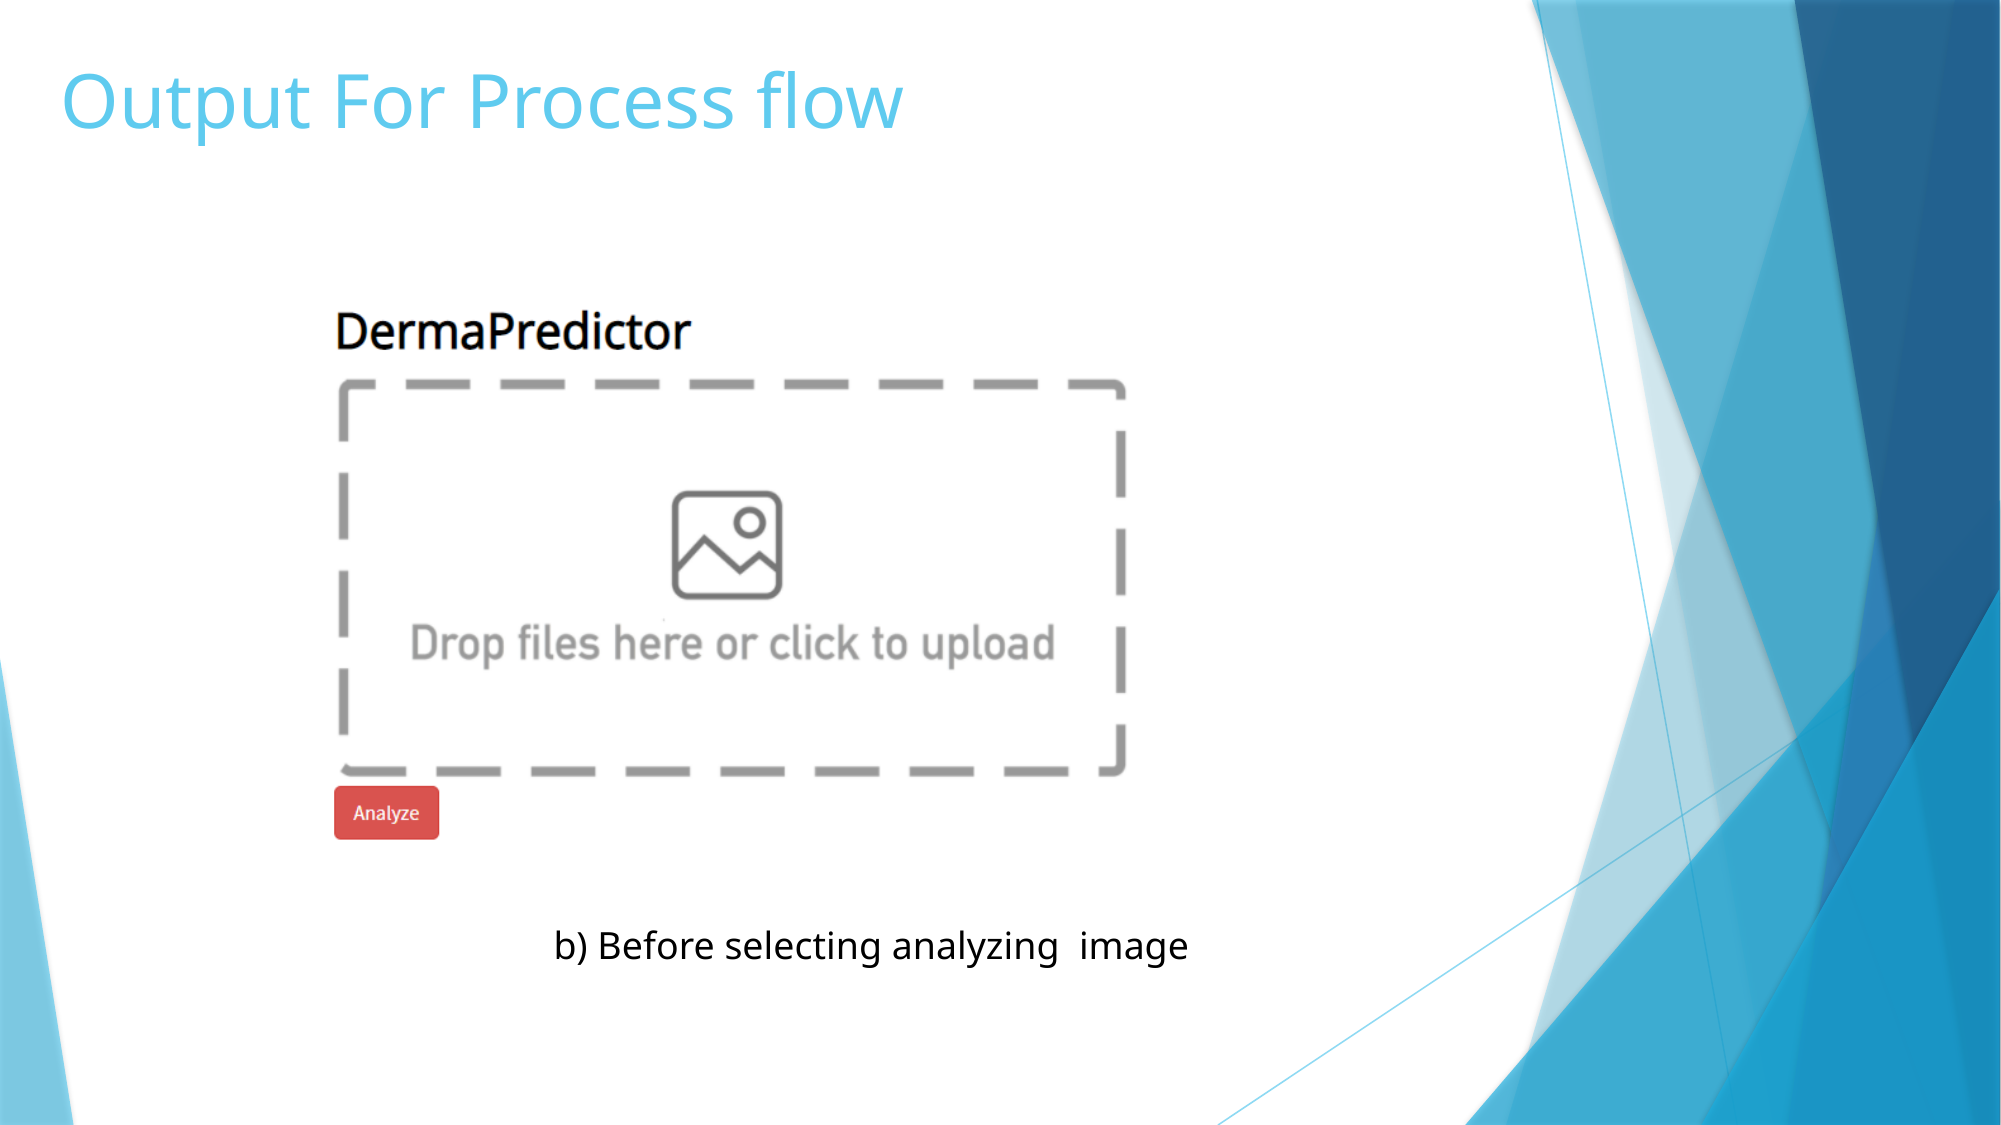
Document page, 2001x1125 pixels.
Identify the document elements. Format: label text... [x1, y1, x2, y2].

picture [147, 167, 1478, 901]
text_box b) Before selecting analyzing image [538, 914, 1205, 975]
title Output For Process flow [45, 46, 1456, 175]
